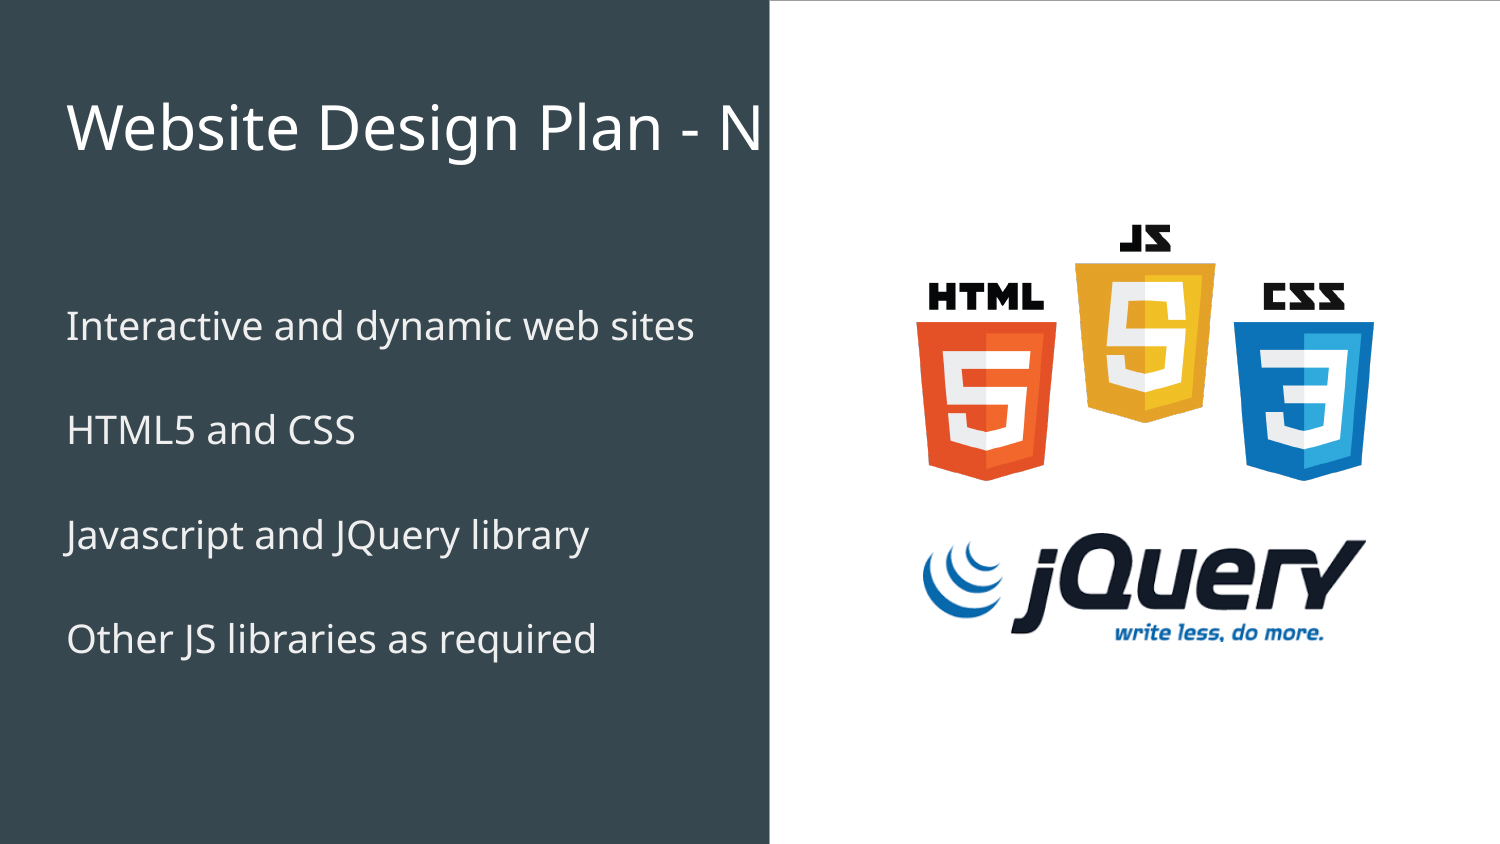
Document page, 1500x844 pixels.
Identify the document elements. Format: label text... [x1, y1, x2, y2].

picture [903, 214, 1386, 497]
title Website Design Plan - NLab [51, 72, 1449, 167]
picture [923, 533, 1366, 642]
text_box [769, 0, 1500, 844]
list Interactive and dynamic web sites HTML5 and CSS Javascript and JQuery library Other JS libraries as required [51, 189, 1449, 750]
